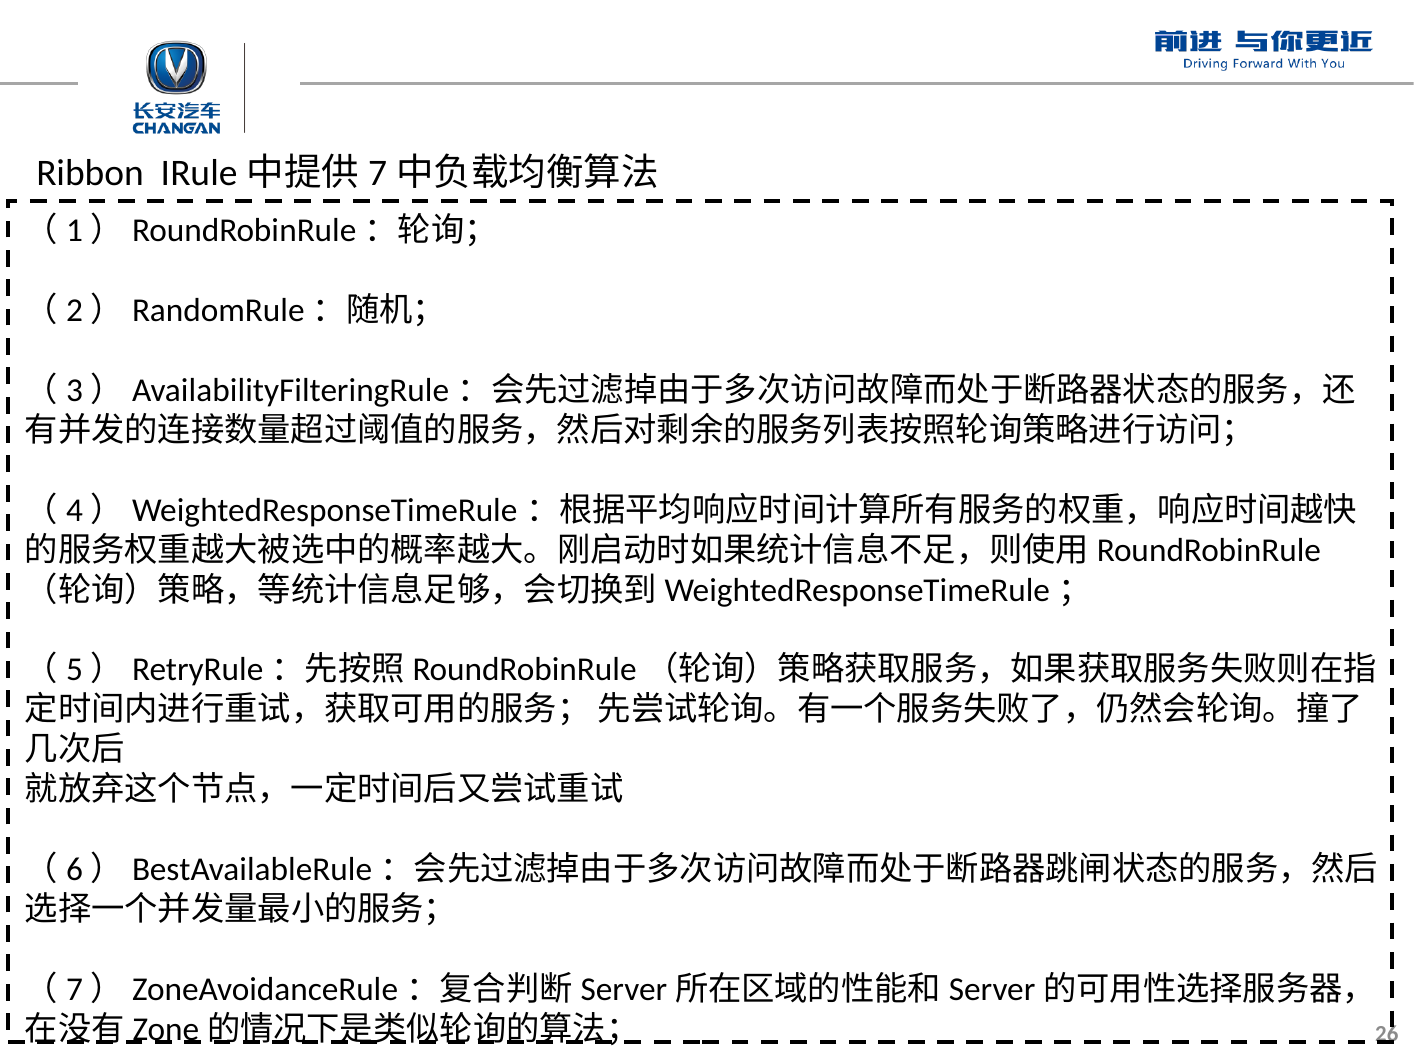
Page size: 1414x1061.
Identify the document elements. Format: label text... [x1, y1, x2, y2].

text_box （1）RoundRobinRule：轮询； （2）RandomRule：随机； （3）AvailabilityFilteringRule：会先过滤掉由于多次访问故障而处于断路器状态的服务，还有并发的连接数量超过阈值的服务，然后对剩余的服务列表按照轮询策略进行访问； （4）WeightedResponseTimeRule：根据平均响应时间计算所有服务的权重，响应时间越快的服务权重越大被选中的概率越大。刚启动时如果统计信息不足，则使用RoundRobinRule（轮询）策略，等统计信息足够，会切换到WeightedResponseTimeRule； （5）RetryRule：先按照RoundRobinRule（轮询）策略获取服务，如果获取服务失败则在指定时间内进行重试，获取可用的服务； 先尝试轮询。有一个服务失败了，仍然会轮询。撞了几次后 就放弃这个节点，一定时间后又尝试重试 （6）BestAvailableRule：会先过滤掉由于多次访问故障而处于断路器跳闸状态的服务，然后选择一个并发量最小的服务； （7）ZoneAvoidanceRule：复合判断Server所在区域的性能和Server的可用性选择服务器，在没有Zone的情况下是类似轮询的算法； [10, 201, 1404, 1055]
picture [95, 0, 261, 140]
picture [1128, 22, 1414, 77]
text_box Ribbon IRule中提供7中负载均衡算法 [21, 140, 1393, 201]
text_box [7, 200, 16, 1042]
